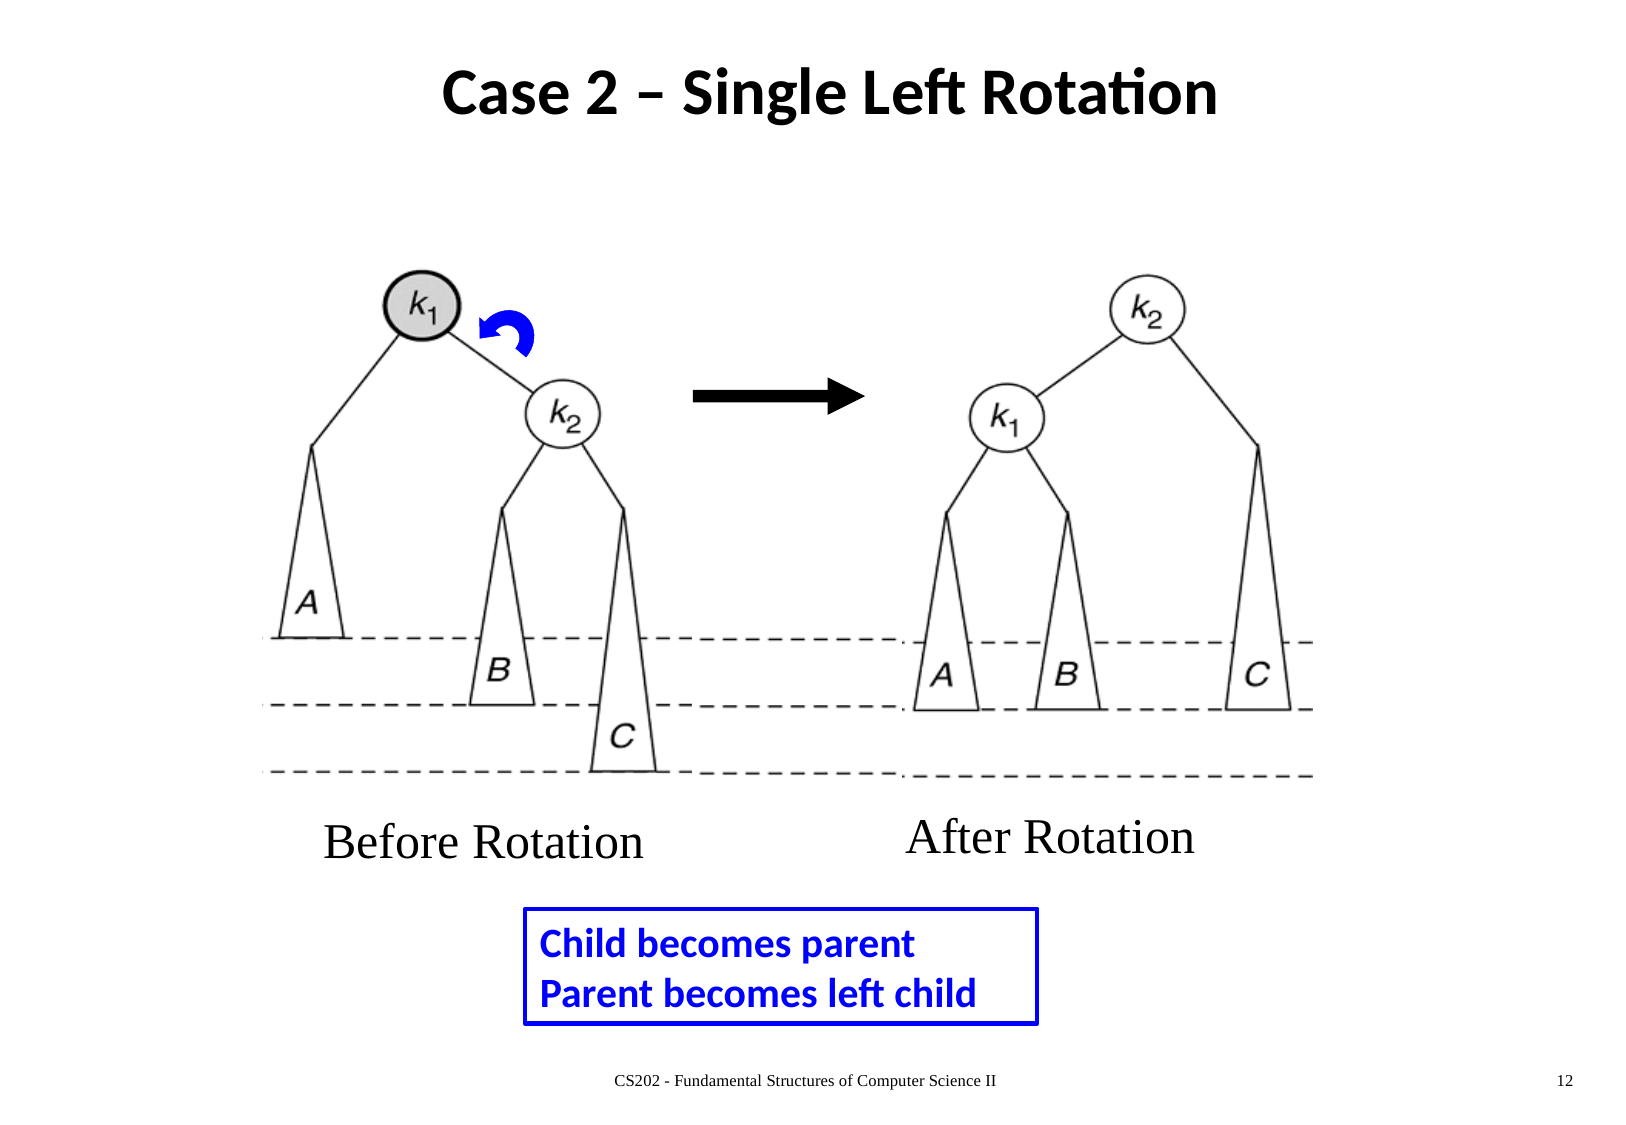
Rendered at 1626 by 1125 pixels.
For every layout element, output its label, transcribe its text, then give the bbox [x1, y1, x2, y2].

slide_number 12 [1249, 1062, 1589, 1101]
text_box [262, 238, 1313, 869]
title Case 2 – Single Left Rotation [62, 24, 1600, 151]
text_box Child becomes parent Parent becomes left child [524, 908, 1038, 1024]
footer CS202 - Fundamental Structures of Computer Science II [500, 1062, 1111, 1101]
